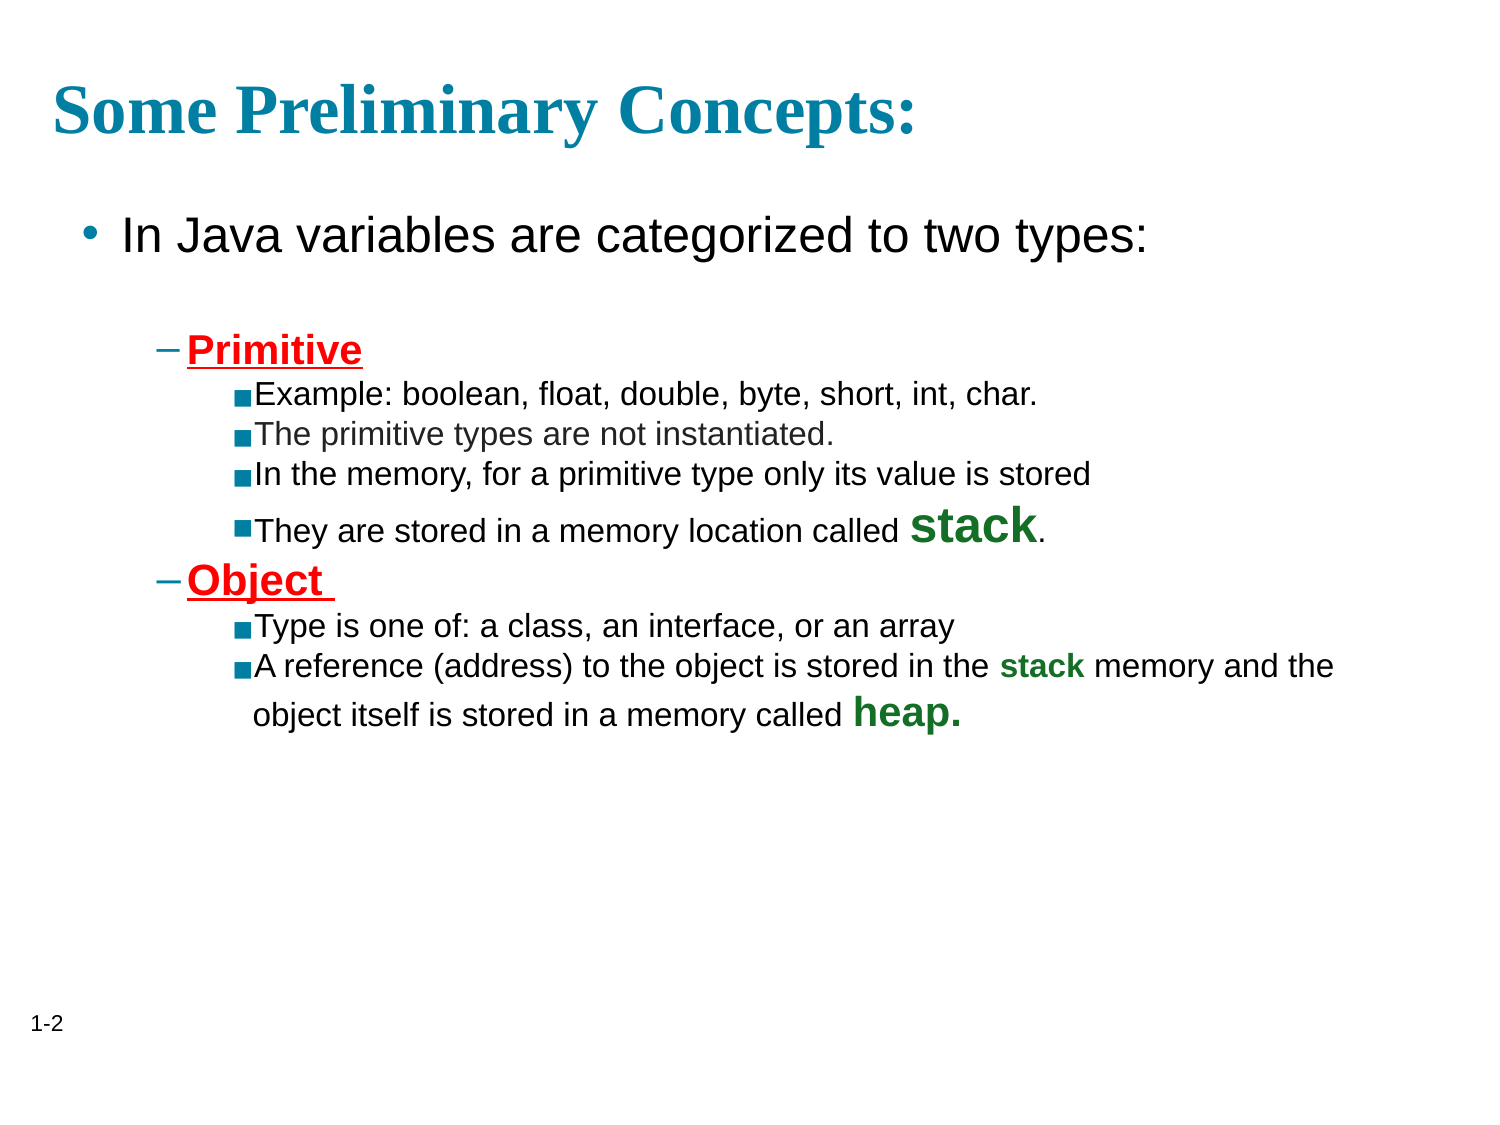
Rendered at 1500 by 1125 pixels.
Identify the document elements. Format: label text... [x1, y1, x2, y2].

list In Java variables are categorized to two types: Primitive Example: boolean, float, double, byte, short, int, char. The primitive types are not instantiated. In the memory, for a primitive type only its value is stored They are stored in a memory location called stack. Object Type is one of: a class, an interface, or an array A reference (address) to the object is stored in the stack memory and the object itself is stored in a memory called heap. [50, 187, 1411, 1012]
title Some Preliminary Concepts: [37, 0, 1450, 163]
slide_number 1-2 [15, 1012, 1426, 1052]
